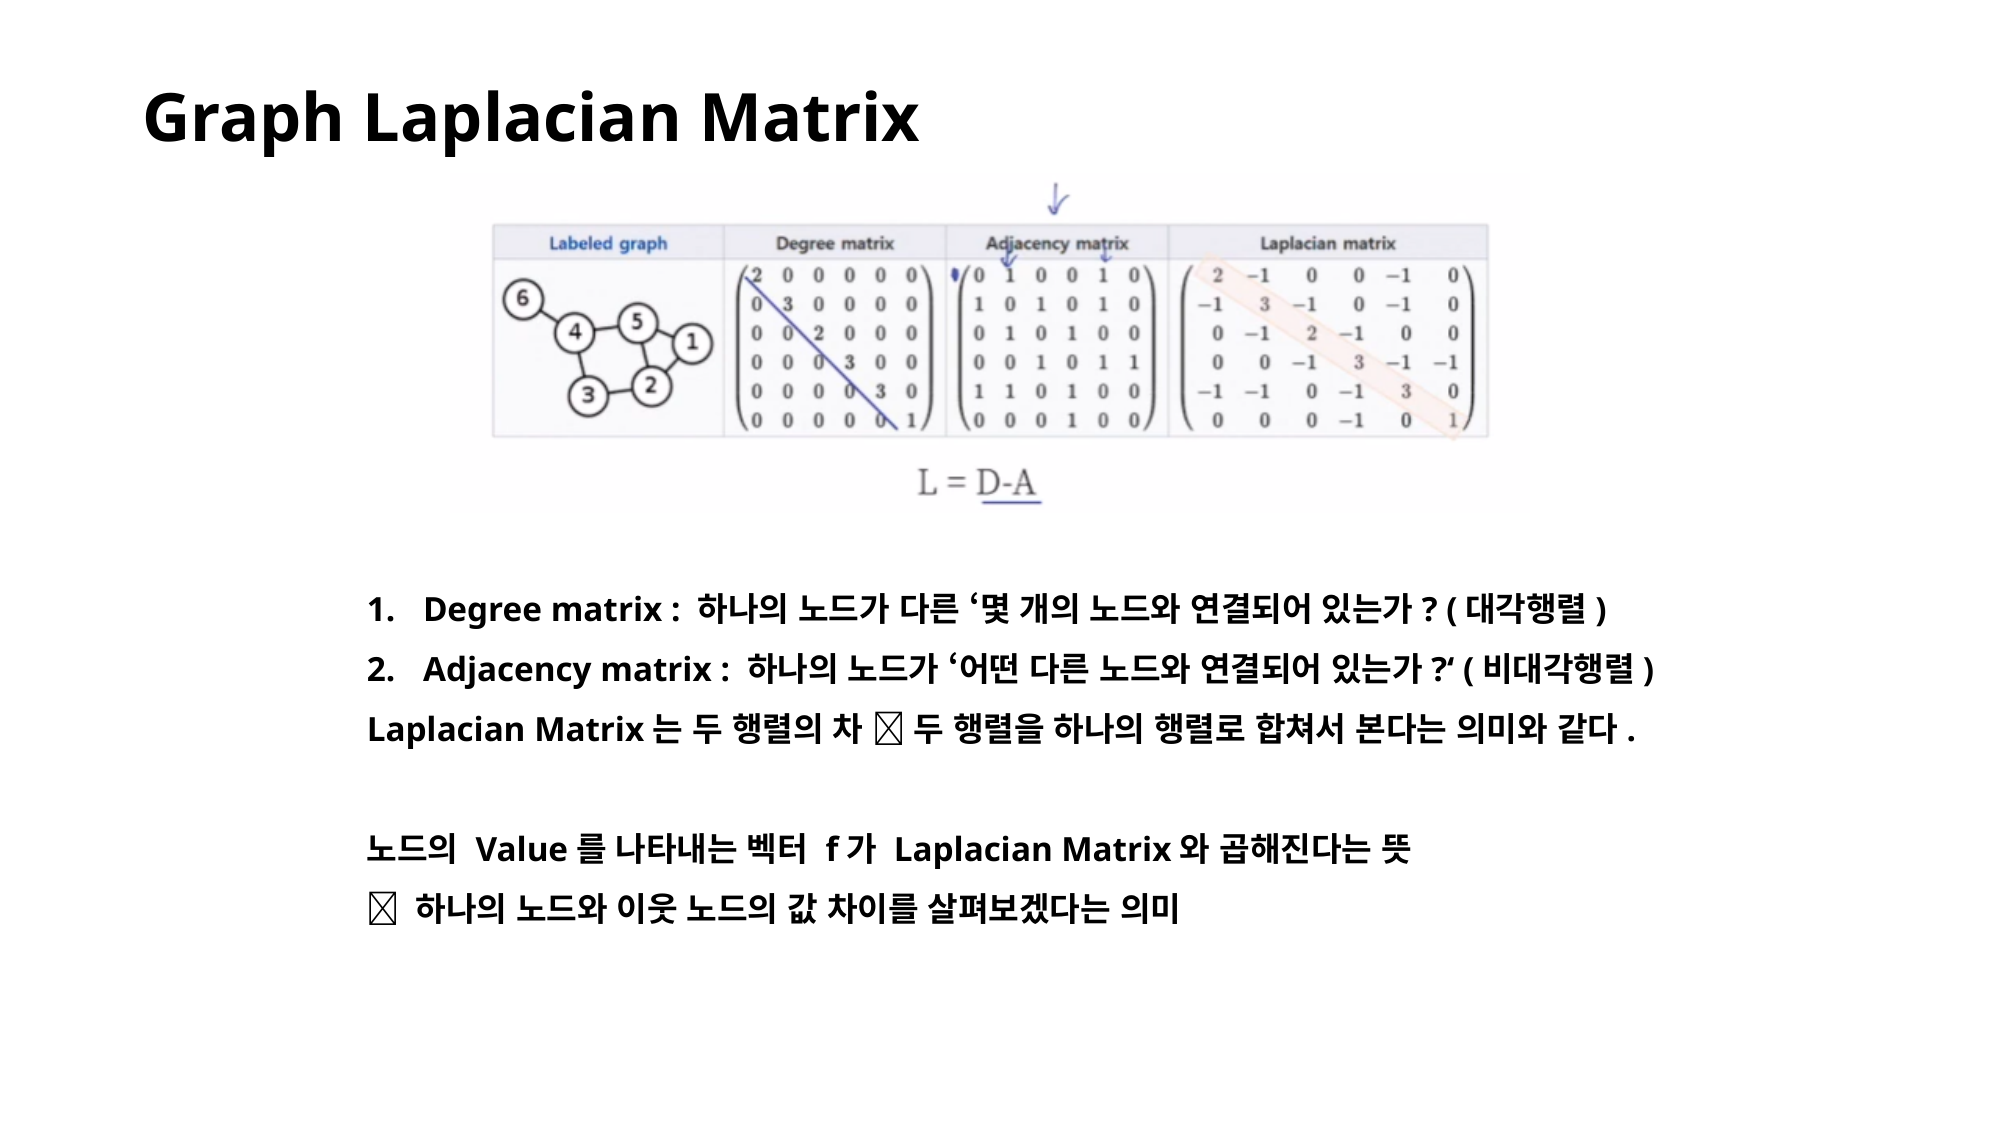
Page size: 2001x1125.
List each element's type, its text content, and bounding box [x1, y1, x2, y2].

picture [450, 172, 1530, 513]
title Graph Laplacian Matrix [127, 11, 1853, 229]
text_box Degree matrix : 하나의 노드가 다른 ‘몇 개의 노드와 연결되어 있는가? (대각행렬) Adjacency matrix : 하나의 노드가 ‘어떤 다른 노드와 연결되어 있는가?‘ (비대각행렬) Laplacian Matrix는 두 행렬의 차  두 행렬을 하나의 행렬로 합쳐서 본다는 의미와 같다. 노드의 Value를 나타내는 벡터 f가 Laplacian Matrix와 곱해진다는 뜻  하나의 노드와 이웃 노드의 값 차이를 살펴보겠다는 의미 [352, 561, 1853, 936]
